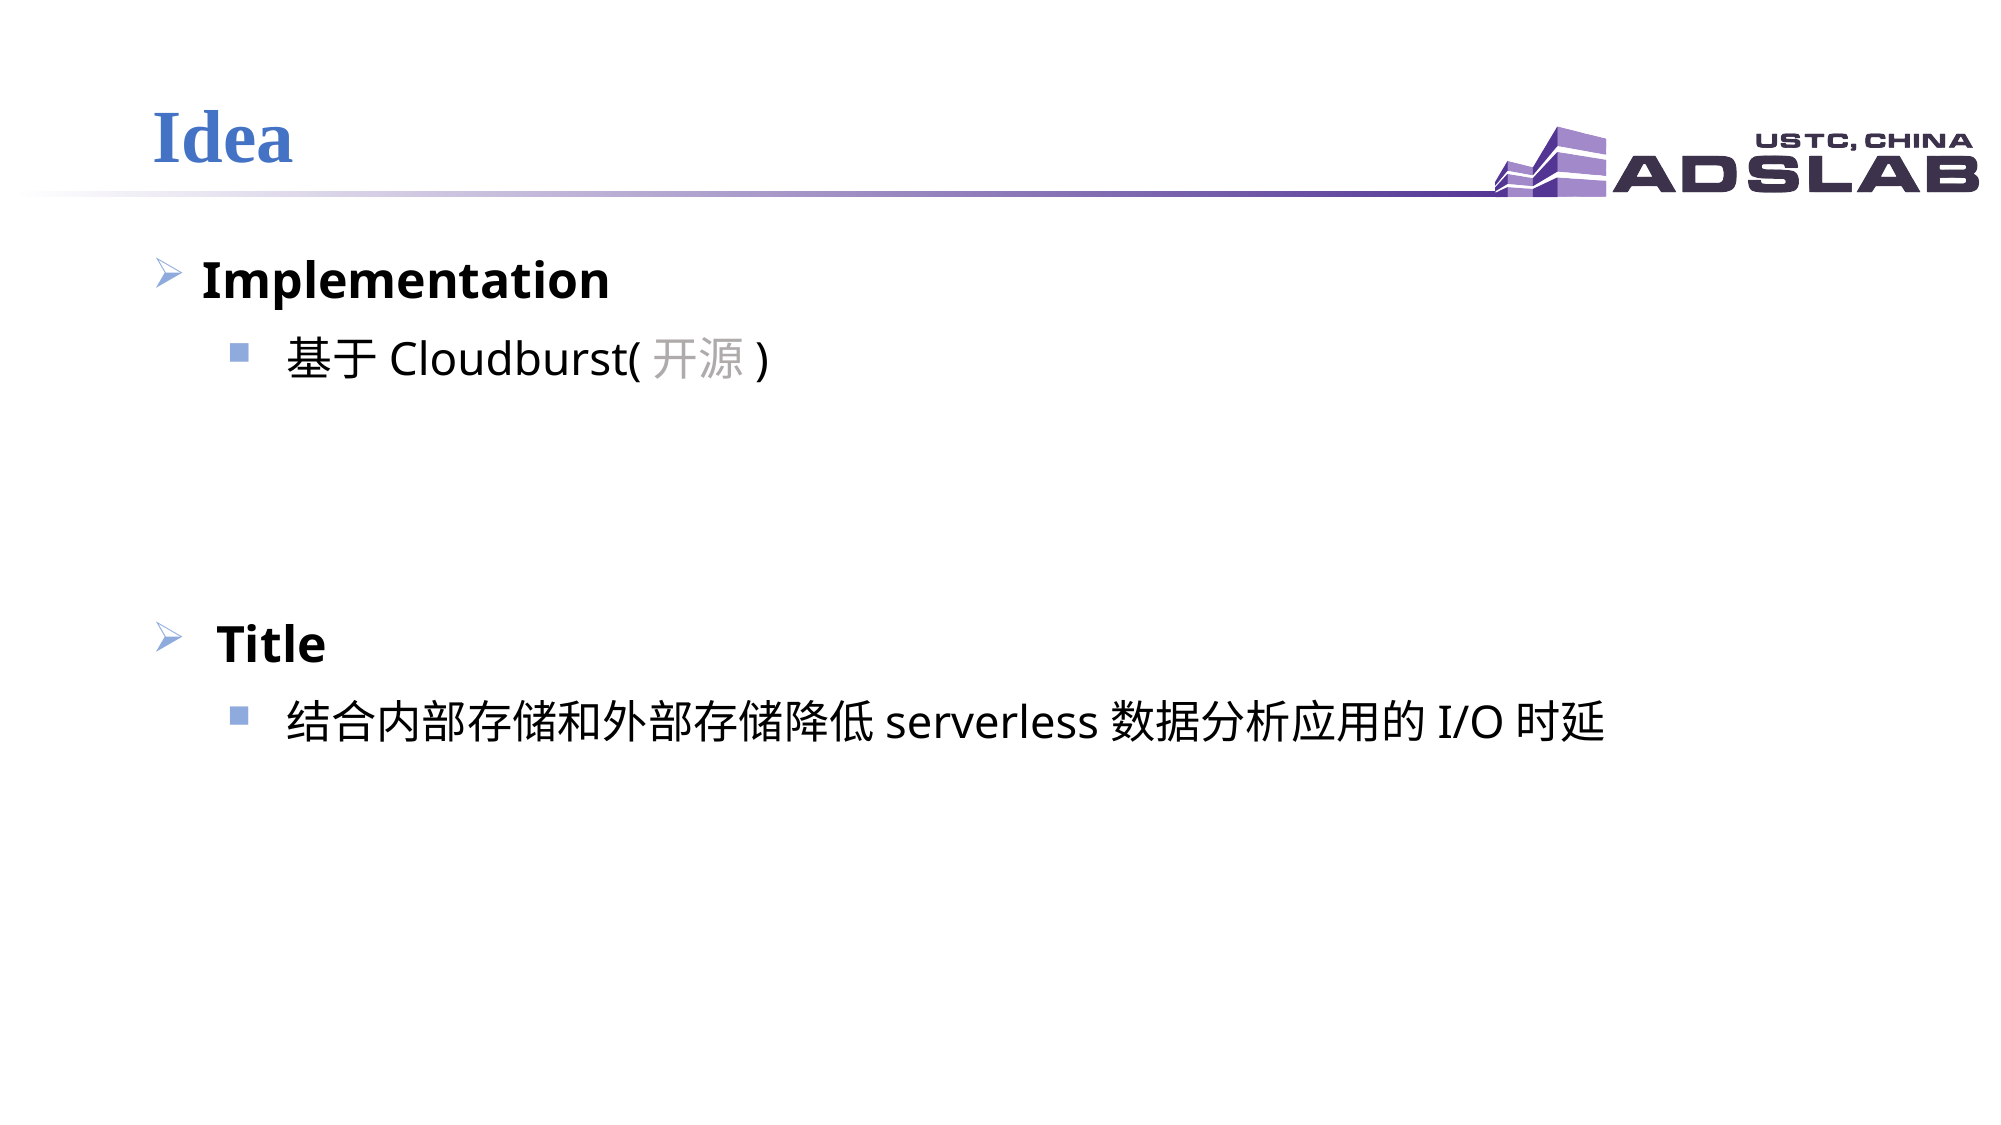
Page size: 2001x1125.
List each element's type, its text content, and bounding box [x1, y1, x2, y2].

list Implementation 基于Cloudburst(开源) Title 结合内部存储和外部存储降低serverless数据分析应用的I/O时延 [137, 228, 1928, 1108]
title Idea [137, 59, 1863, 187]
picture [1488, 124, 1985, 198]
